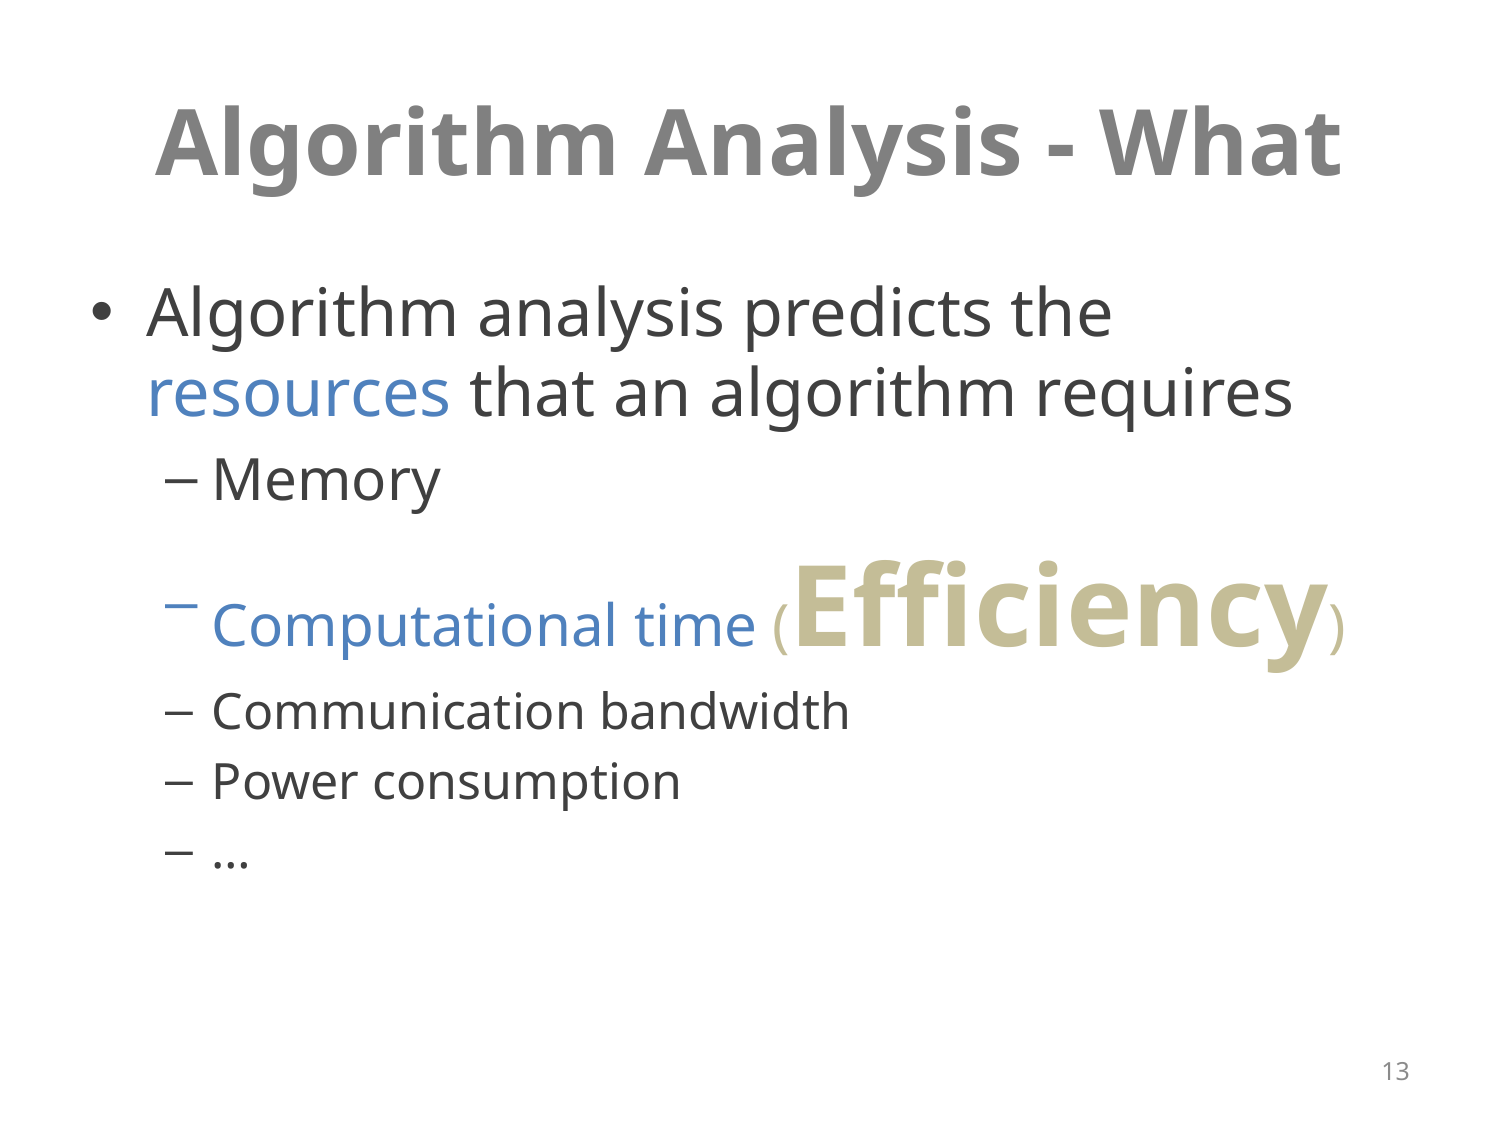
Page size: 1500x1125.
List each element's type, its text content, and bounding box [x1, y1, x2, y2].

list Algorithm analysis predicts the resources that an algorithm requires Memory Computational time (Efficiency) Communication bandwidth Power consumption … [75, 262, 1425, 1005]
slide_number 13 [1074, 1042, 1425, 1103]
title Algorithm Analysis - What [75, 45, 1425, 233]
